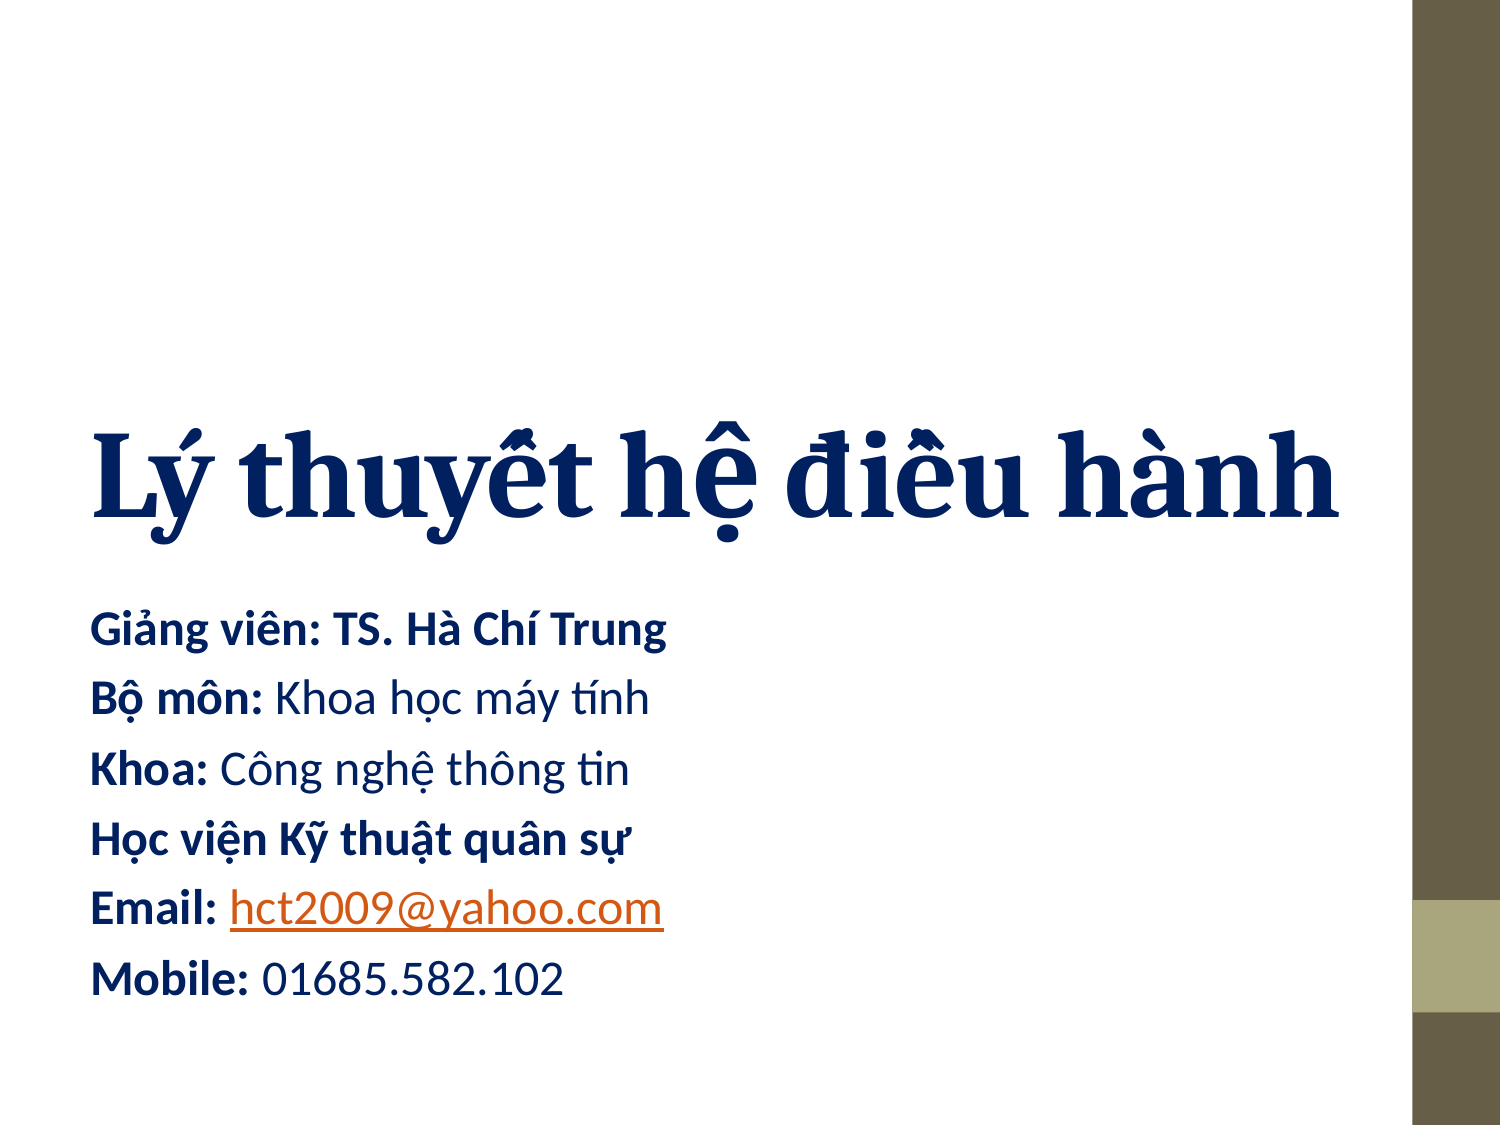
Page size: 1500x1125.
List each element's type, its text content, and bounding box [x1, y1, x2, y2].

subtitle Giảng viên: TS. Hà Chí Trung Bộ môn: Khoa học máy tính Khoa: Công nghệ thông tin Học viện Kỹ thuật quân sự Email: hct2009@yahoo.com Mobile: 01685.582.102 [75, 587, 1173, 1088]
title Lý thuyết hệ điều hành [75, 224, 1363, 550]
